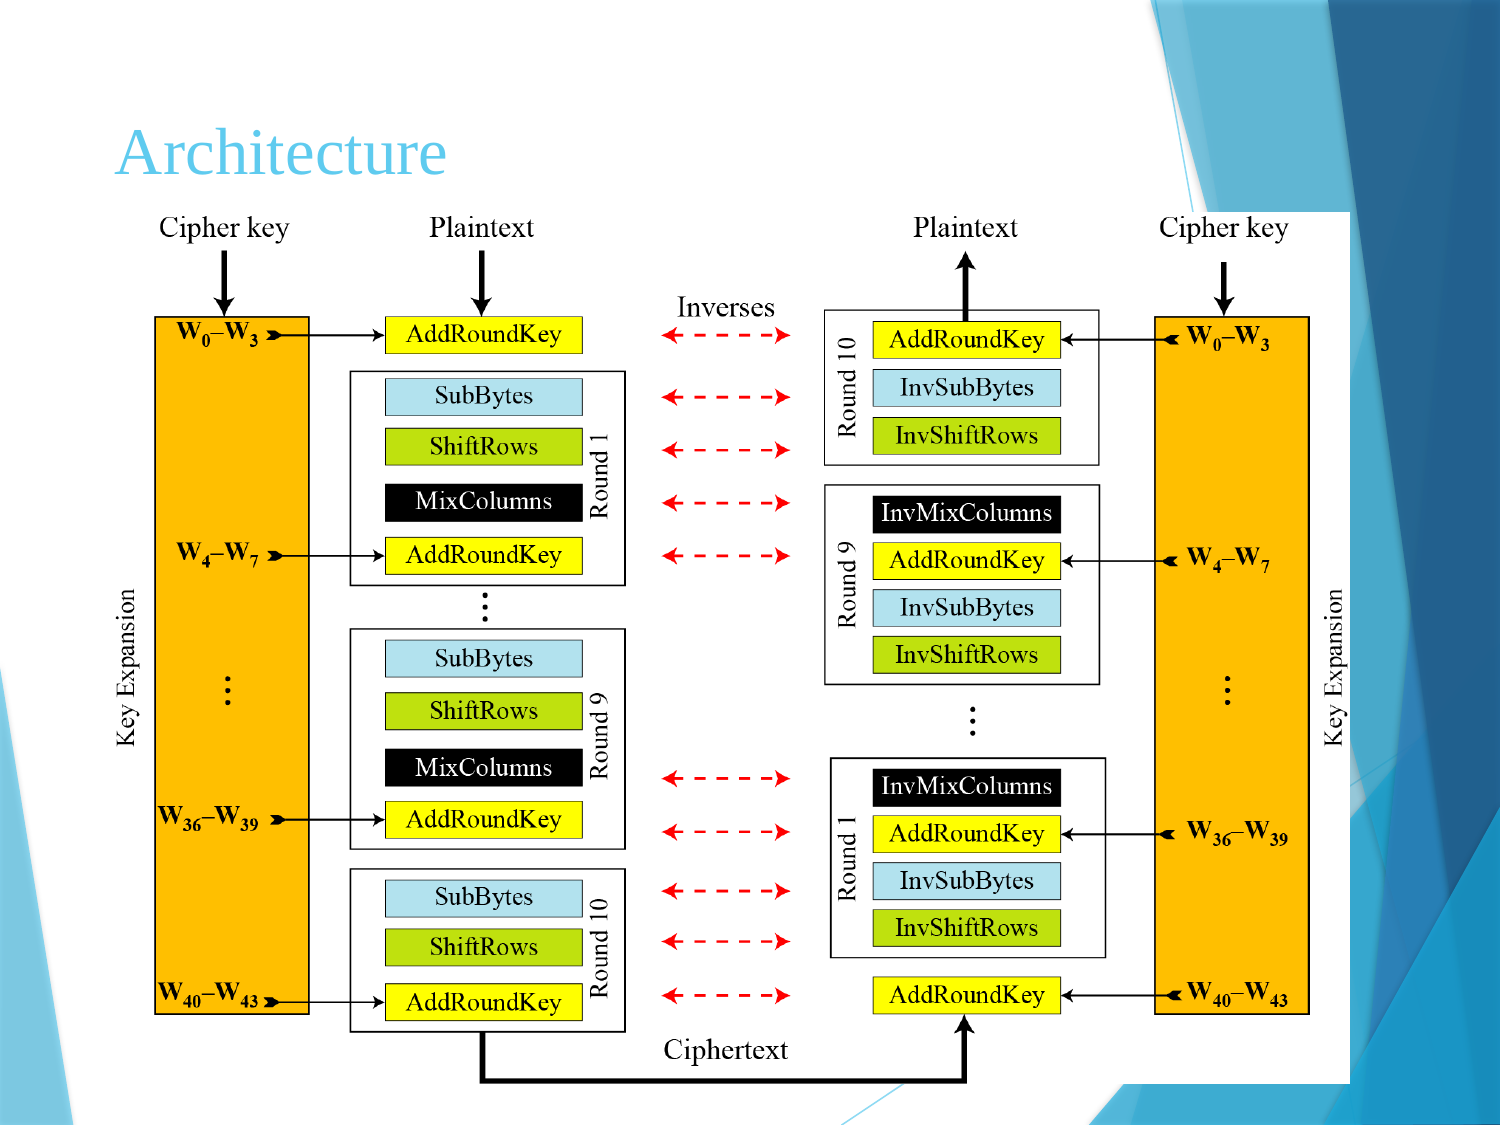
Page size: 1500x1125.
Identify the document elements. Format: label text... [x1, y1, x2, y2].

picture [112, 211, 1351, 1085]
title Architecture [99, 99, 1142, 317]
